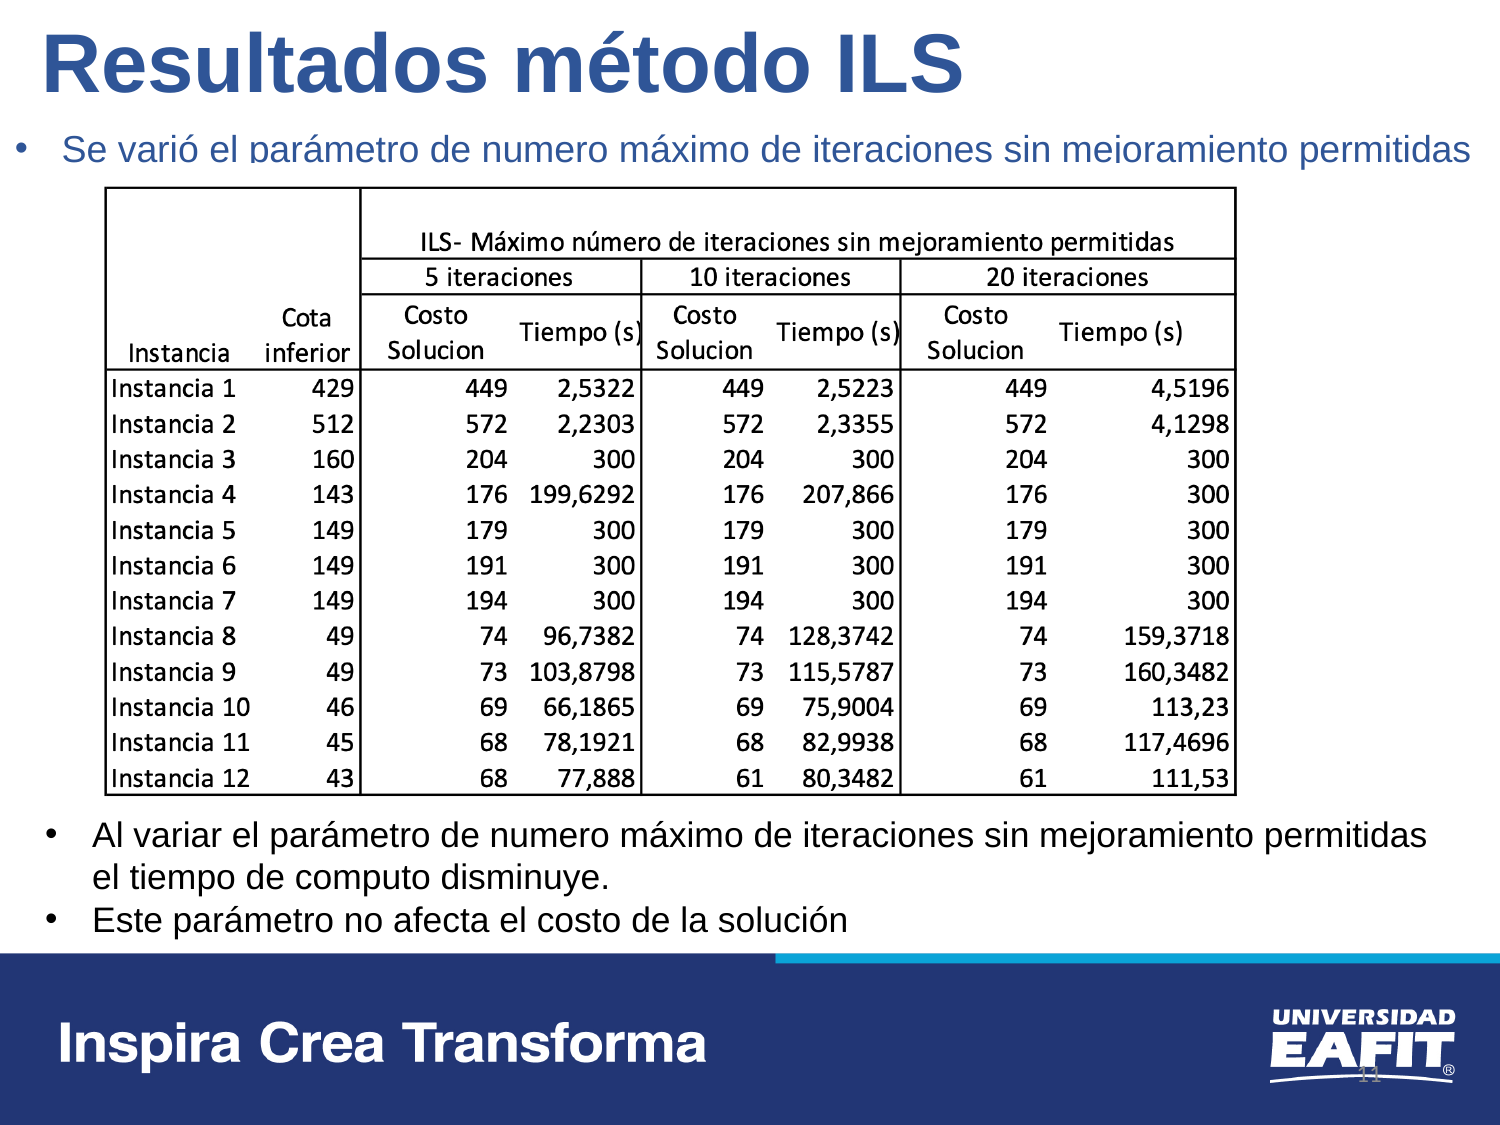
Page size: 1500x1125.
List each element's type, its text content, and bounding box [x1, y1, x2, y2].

text_box Resultados método ILS [26, 1, 1326, 117]
picture [0, 0, 1500, 117]
text_box Al variar el parámetro de numero máximo de iteraciones sin mejoramiento permitidas el tiempo de computo disminuye. Este parámetro no afecta el costo de la solución [30, 804, 1470, 992]
picture [0, 163, 1500, 1125]
text_box Se varió el parámetro de numero máximo de iteraciones sin mejoramiento permitidas [0, 117, 1500, 223]
slide_number 11 [1059, 1042, 1397, 1103]
